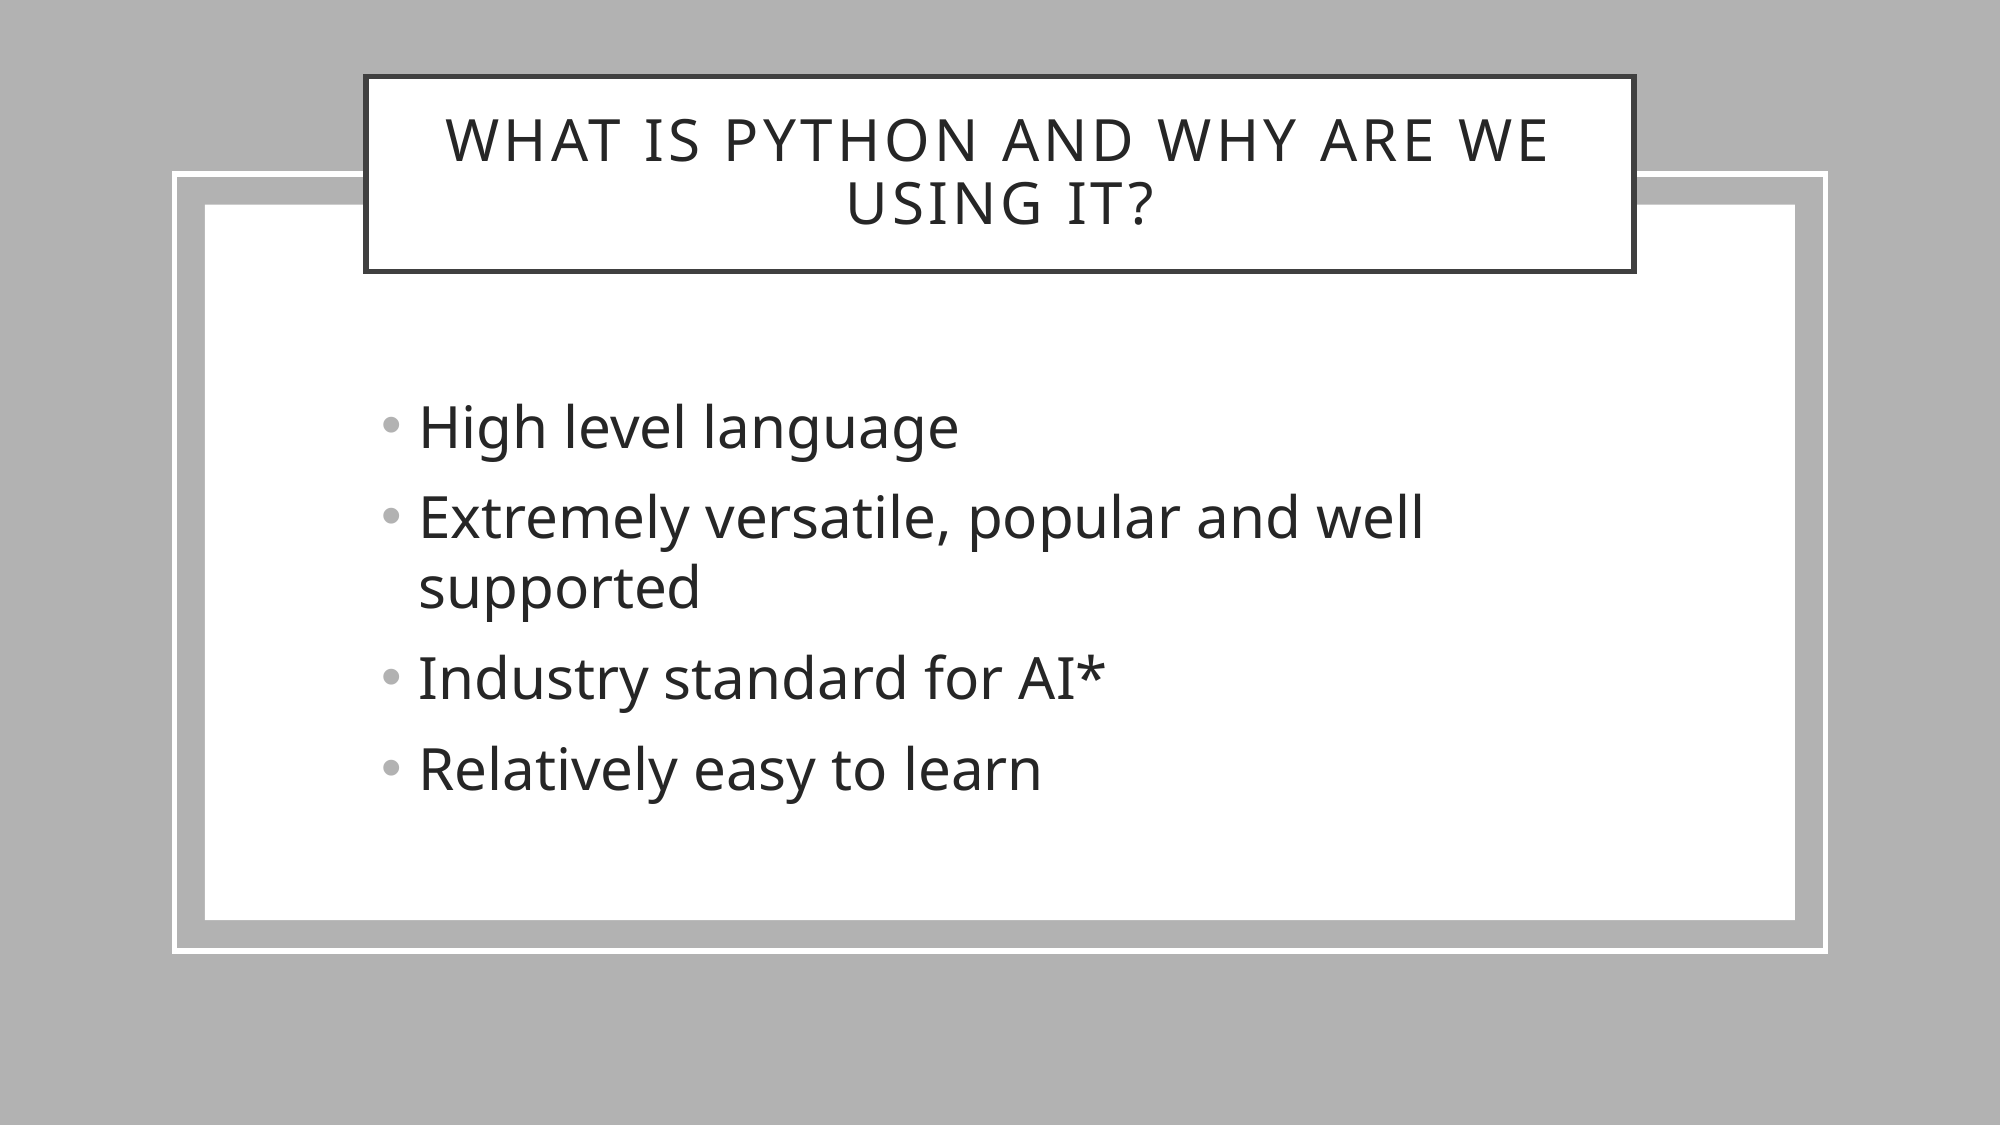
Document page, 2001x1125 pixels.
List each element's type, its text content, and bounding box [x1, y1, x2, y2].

title What is Python and why are we using it? [363, 74, 1637, 274]
text_box High level language Extremely versatile, popular and well supported Industry standard for AI* Relatively easy to learn [366, 359, 1634, 833]
text_box [173, 173, 1827, 952]
text_box [0, 0, 2000, 1125]
